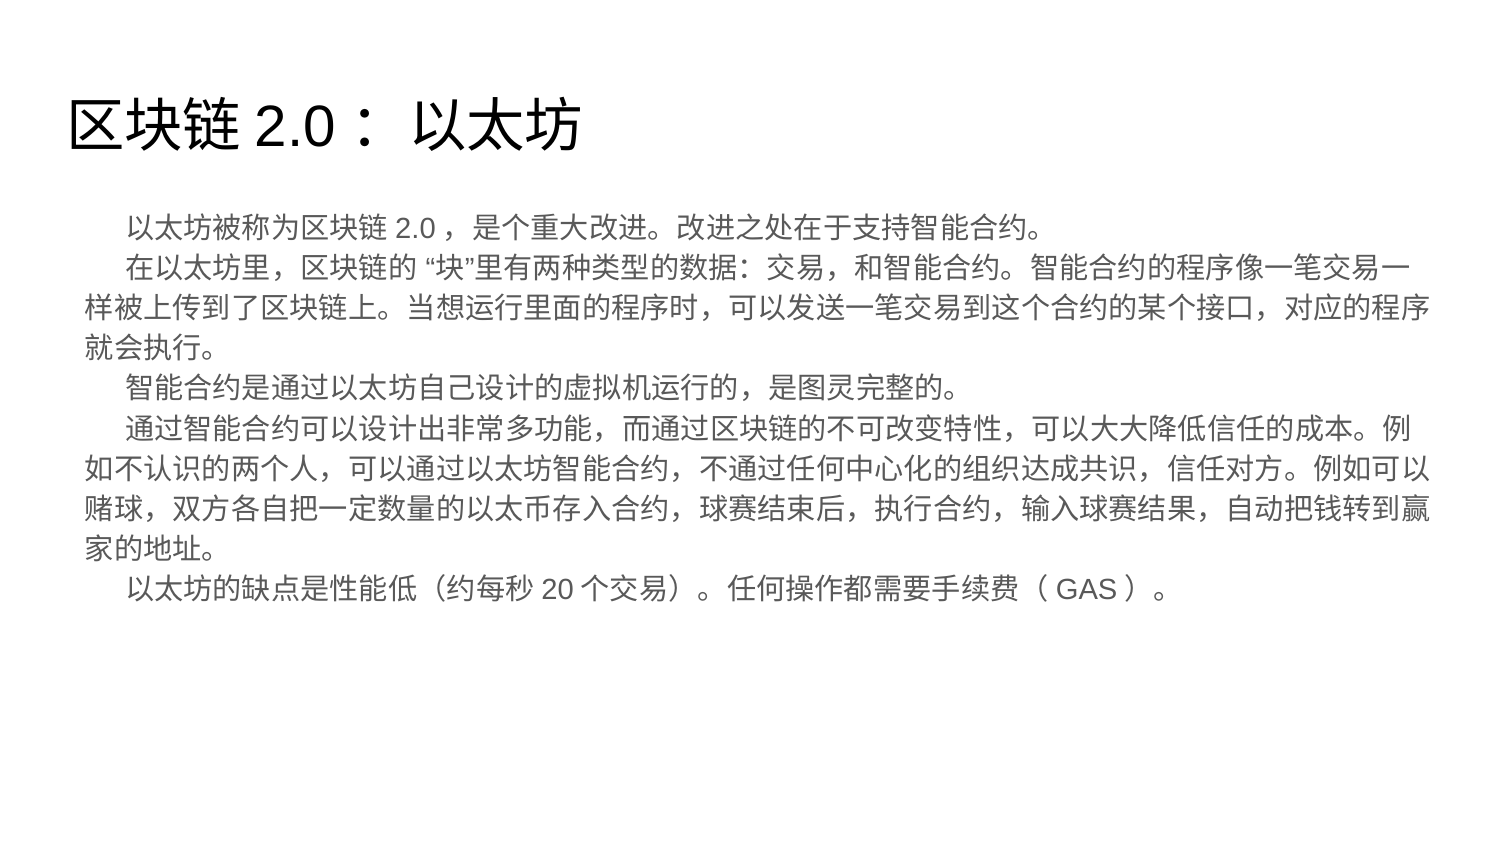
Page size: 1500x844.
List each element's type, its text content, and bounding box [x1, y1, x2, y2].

list 以太坊被称为区块链2.0，是个重大改进。改进之处在于支持智能合约。 在以太坊里，区块链的 “块”里有两种类型的数据：交易，和智能合约。智能合约的程序像一笔交易一样被上传到了区块链上。当想运行里面的程序时，可以发送一笔交易到这个合约的某个接口，对应的程序就会执行。 智能合约是通过以太坊自己设计的虚拟机运行的，是图灵完整的。 通过智能合约可以设计出非常多功能，而通过区块链的不可改变特性，可以大大降低信任的成本。例如不认识的两个人，可以通过以太坊智能合约，不通过任何中心化的组织达成共识，信任对方。例如可以赌球，双方各自把一定数量的以太币存入合约，球赛结束后，执行合约，输入球赛结果，自动把钱转到赢家的地址。 以太坊的缺点是性能低（约每秒20个交易）。任何操作都需要手续费（GAS）。 [51, 189, 1449, 750]
title 区块链2.0：以太坊 [51, 72, 1449, 167]
